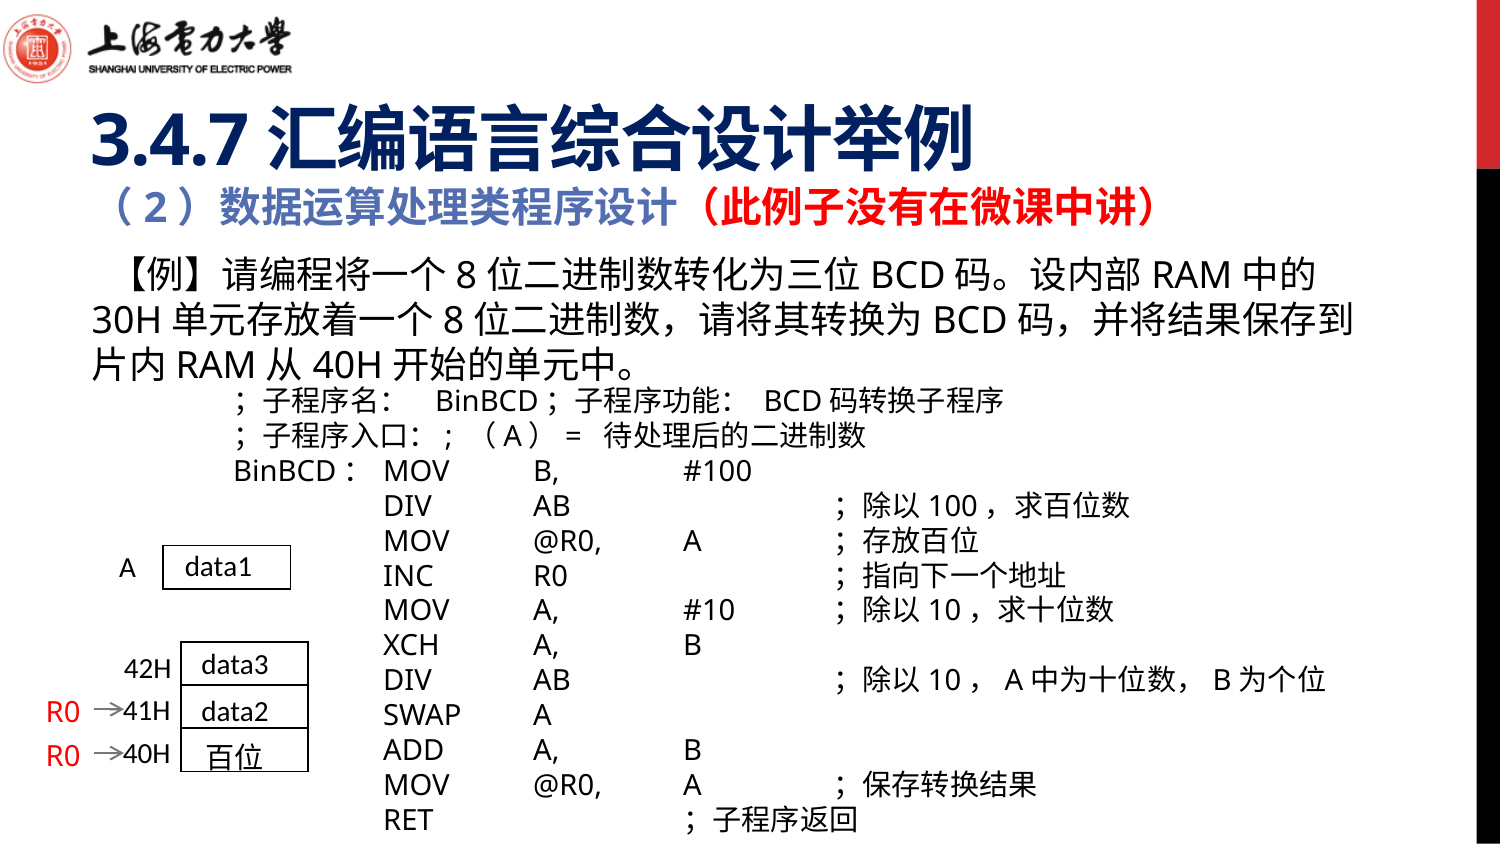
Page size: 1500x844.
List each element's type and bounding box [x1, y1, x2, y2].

title [75, 84, 1025, 188]
picture [1, 0, 313, 94]
text_box [30, 374, 1353, 844]
list [76, 173, 1400, 387]
